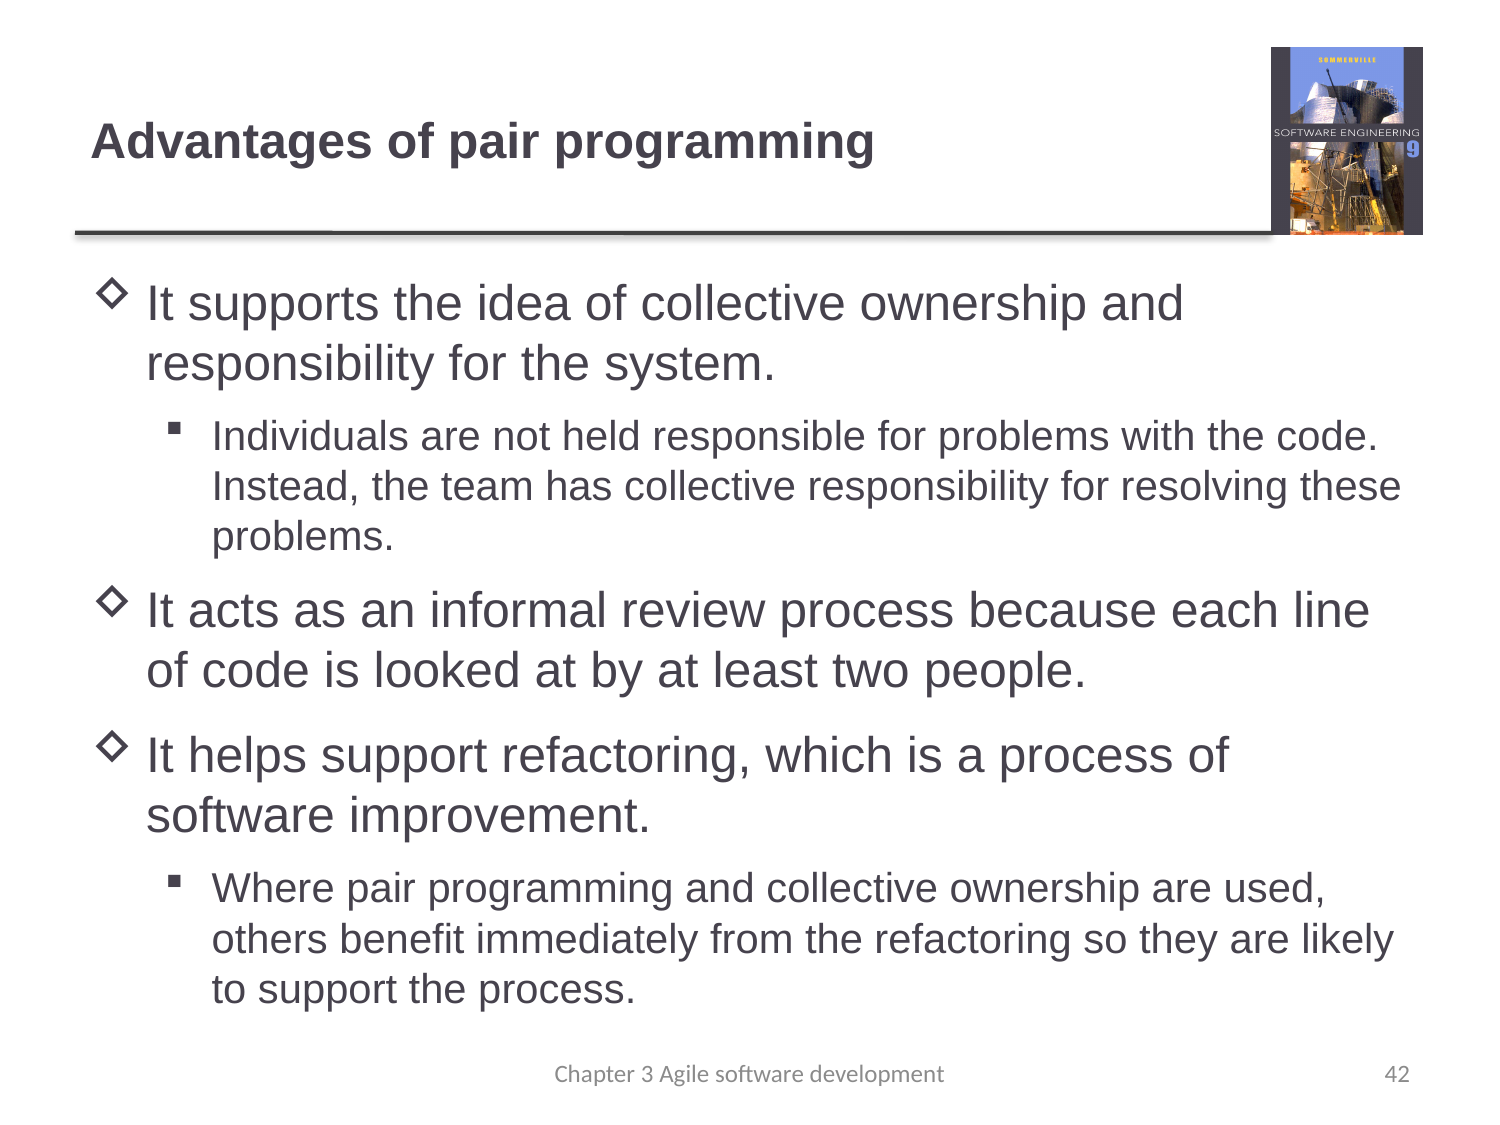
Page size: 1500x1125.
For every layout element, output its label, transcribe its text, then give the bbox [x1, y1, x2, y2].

slide_number 42 [1074, 1042, 1425, 1103]
picture [1272, 47, 1423, 235]
list It supports the idea of collective ownership and responsibility for the system. Individuals are not held responsible for problems with the code. Instead, the team has collective responsibility for resolving these problems. It acts as an informal review process because each line of code is looked at by at least two people. It helps support refactoring, which is a process of software improvement. Where pair programming and collective ownership are used, others benefit immediately from the refactoring so they are likely to support the process. [75, 262, 1425, 1005]
title Advantages of pair programming [74, 44, 1272, 233]
footer Chapter 3 Agile software development [512, 1042, 988, 1103]
